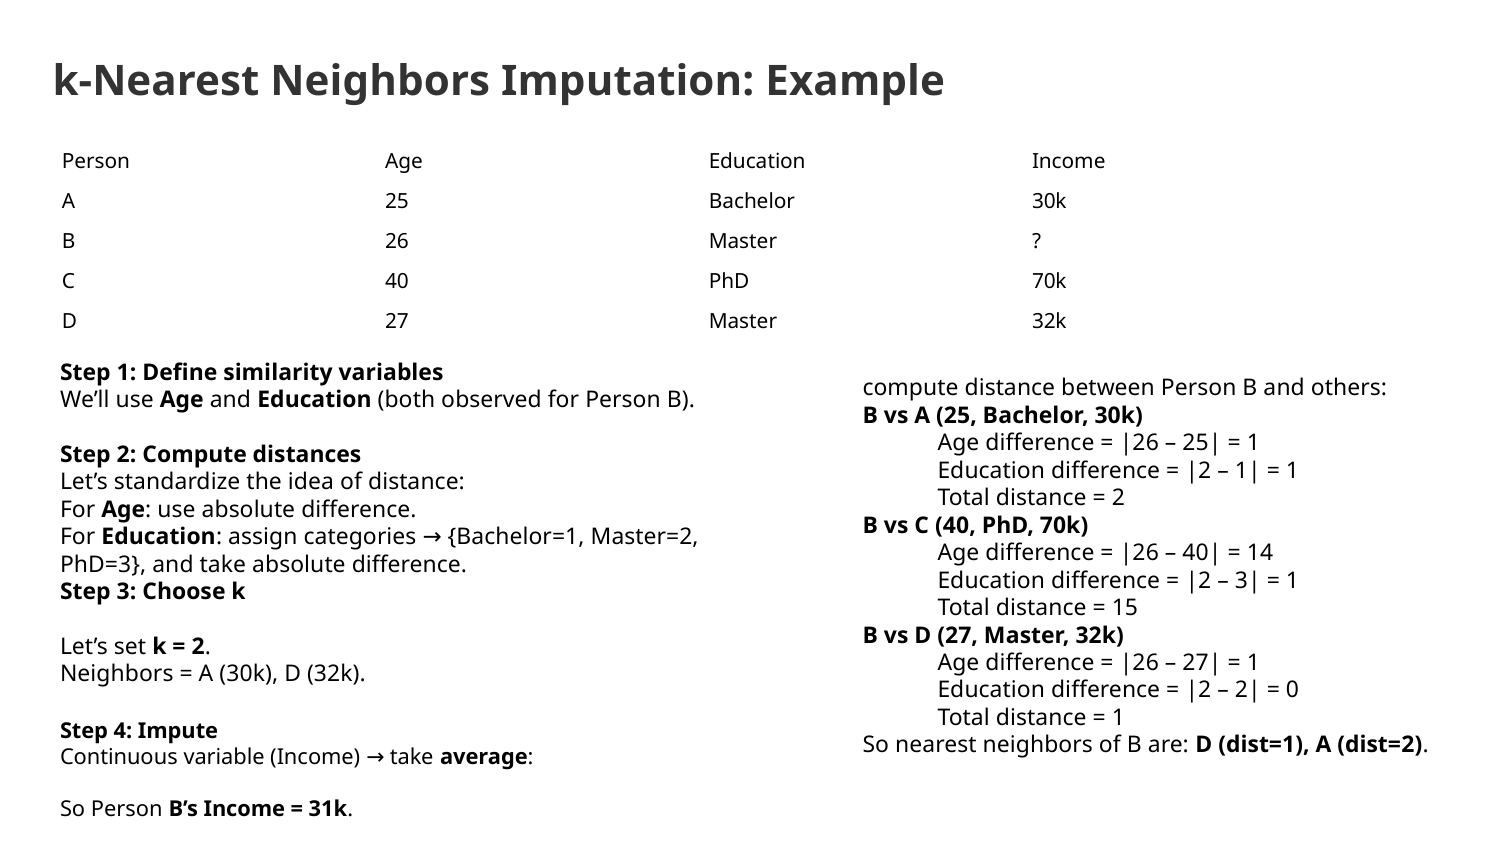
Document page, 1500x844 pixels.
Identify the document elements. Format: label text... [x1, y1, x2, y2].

table_header Person [47, 139, 370, 179]
table_header Income [1017, 139, 1340, 179]
table_cell 26 [370, 219, 694, 259]
table_cell 30k [1017, 179, 1340, 219]
table_cell 27 [370, 299, 694, 339]
table_cell 25 [370, 179, 694, 219]
table_cell D [47, 299, 370, 339]
text_box k-Nearest Neighbors Imputation: Example [52, 53, 947, 104]
table_cell Master [694, 219, 1017, 259]
table_cell PhD [694, 259, 1017, 299]
table_cell C [47, 259, 370, 299]
table_header Age [370, 139, 694, 179]
table_cell Master [694, 299, 1017, 339]
table_cell 70k [1017, 259, 1340, 299]
table_cell 32k [1017, 299, 1340, 339]
text_box compute distance between Person B and others: B vs A (25, Bachelor, 30k) Age difference = |26 – 25| = 1 Education difference = |2 – 1| = 1 Total distance = 2 B vs C (40, PhD, 70k) Age difference = |26 – 40| = 14 Education difference = |2 – 3| = 1 Total distance = 15 B vs D (27, Master, 32k) Age difference = |26 – 27| = 1 Education difference = |2 – 2| = 0 Total distance = 1 So nearest neighbors of B are: D (dist=1), A (dist=2). [847, 365, 1445, 793]
table_cell B [47, 219, 370, 259]
table_cell A [47, 179, 370, 219]
table_header Education [694, 139, 1017, 179]
table_cell ? [1017, 219, 1340, 259]
table_cell Bachelor [694, 179, 1017, 219]
table_cell 40 [370, 259, 694, 299]
